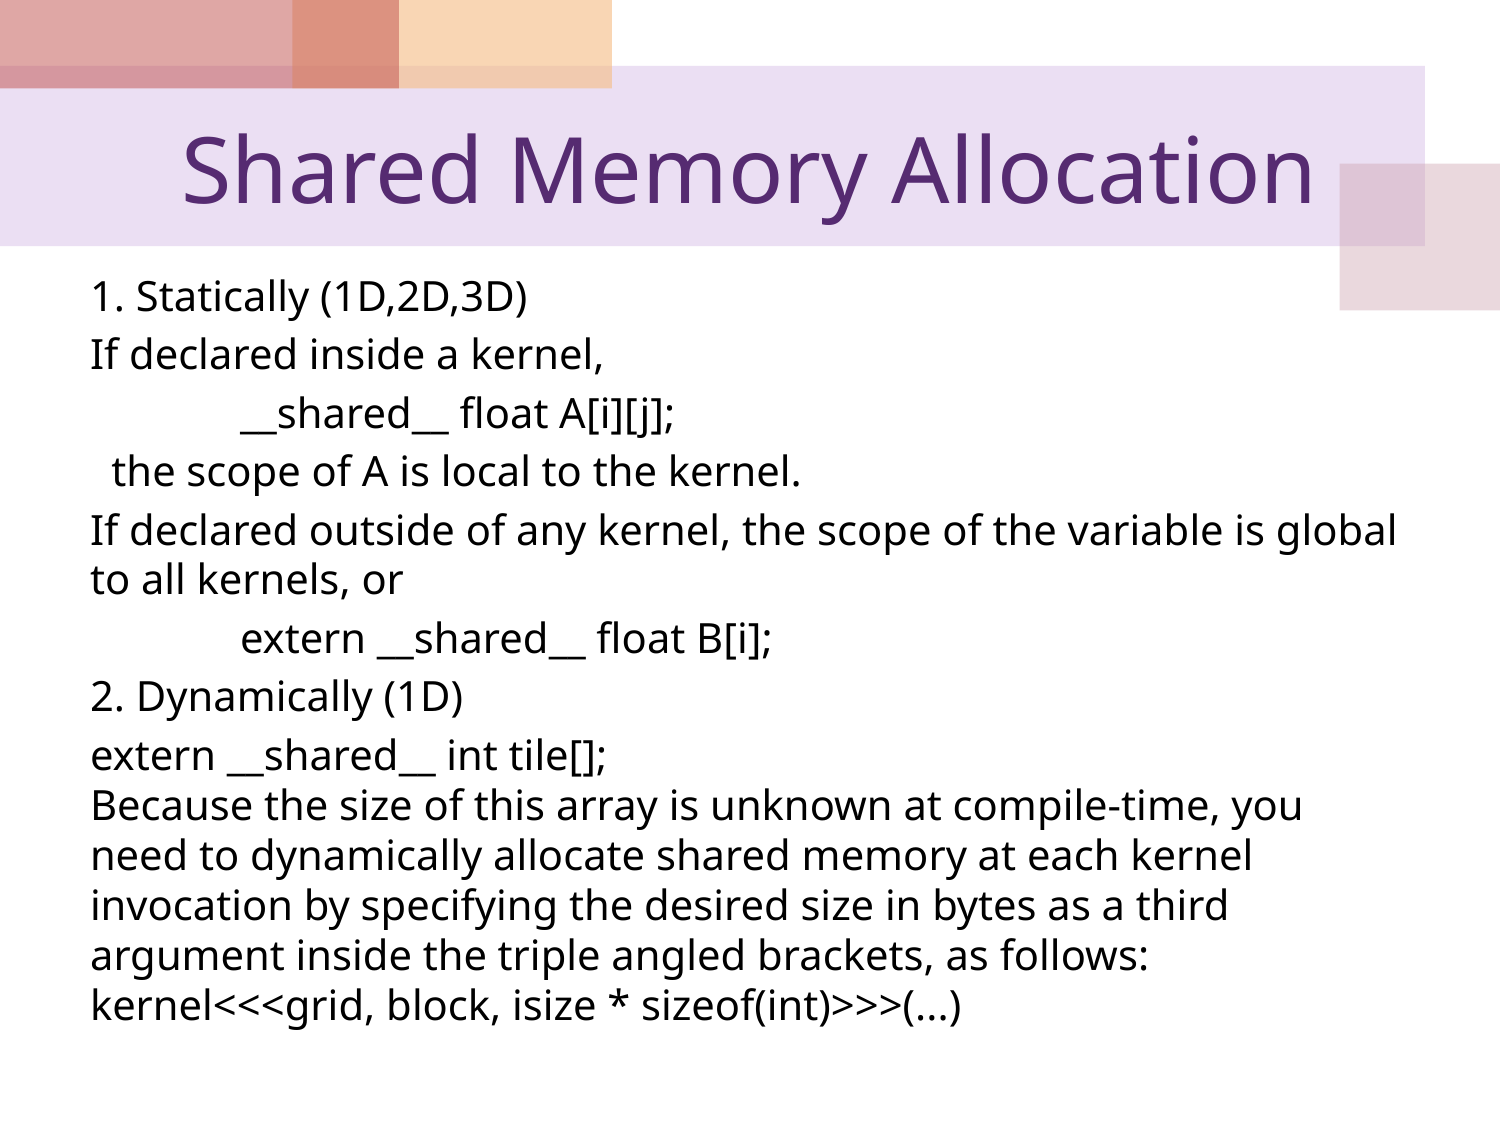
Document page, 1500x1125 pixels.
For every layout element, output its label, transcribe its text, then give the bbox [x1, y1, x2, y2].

list 1. Statically (1D,2D,3D) If declared inside a kernel, __shared__ float A[i][j]; the scope of A is local to the kernel. If declared outside of any kernel, the scope of the variable is global to all kernels, or extern __shared__ float B[i]; 2. Dynamically (1D) extern __shared__ int tile[]; Because the size of this array is unknown at compile-time, you need to dynamically allocate shared memory at each kernel invocation by specifying the desired size in bytes as a third argument inside the triple angled brackets, as follows: kernel<<<grid, block, isize * sizeof(int)>>>(...) [75, 262, 1425, 1005]
title Shared Memory Allocation [75, 88, 1425, 247]
